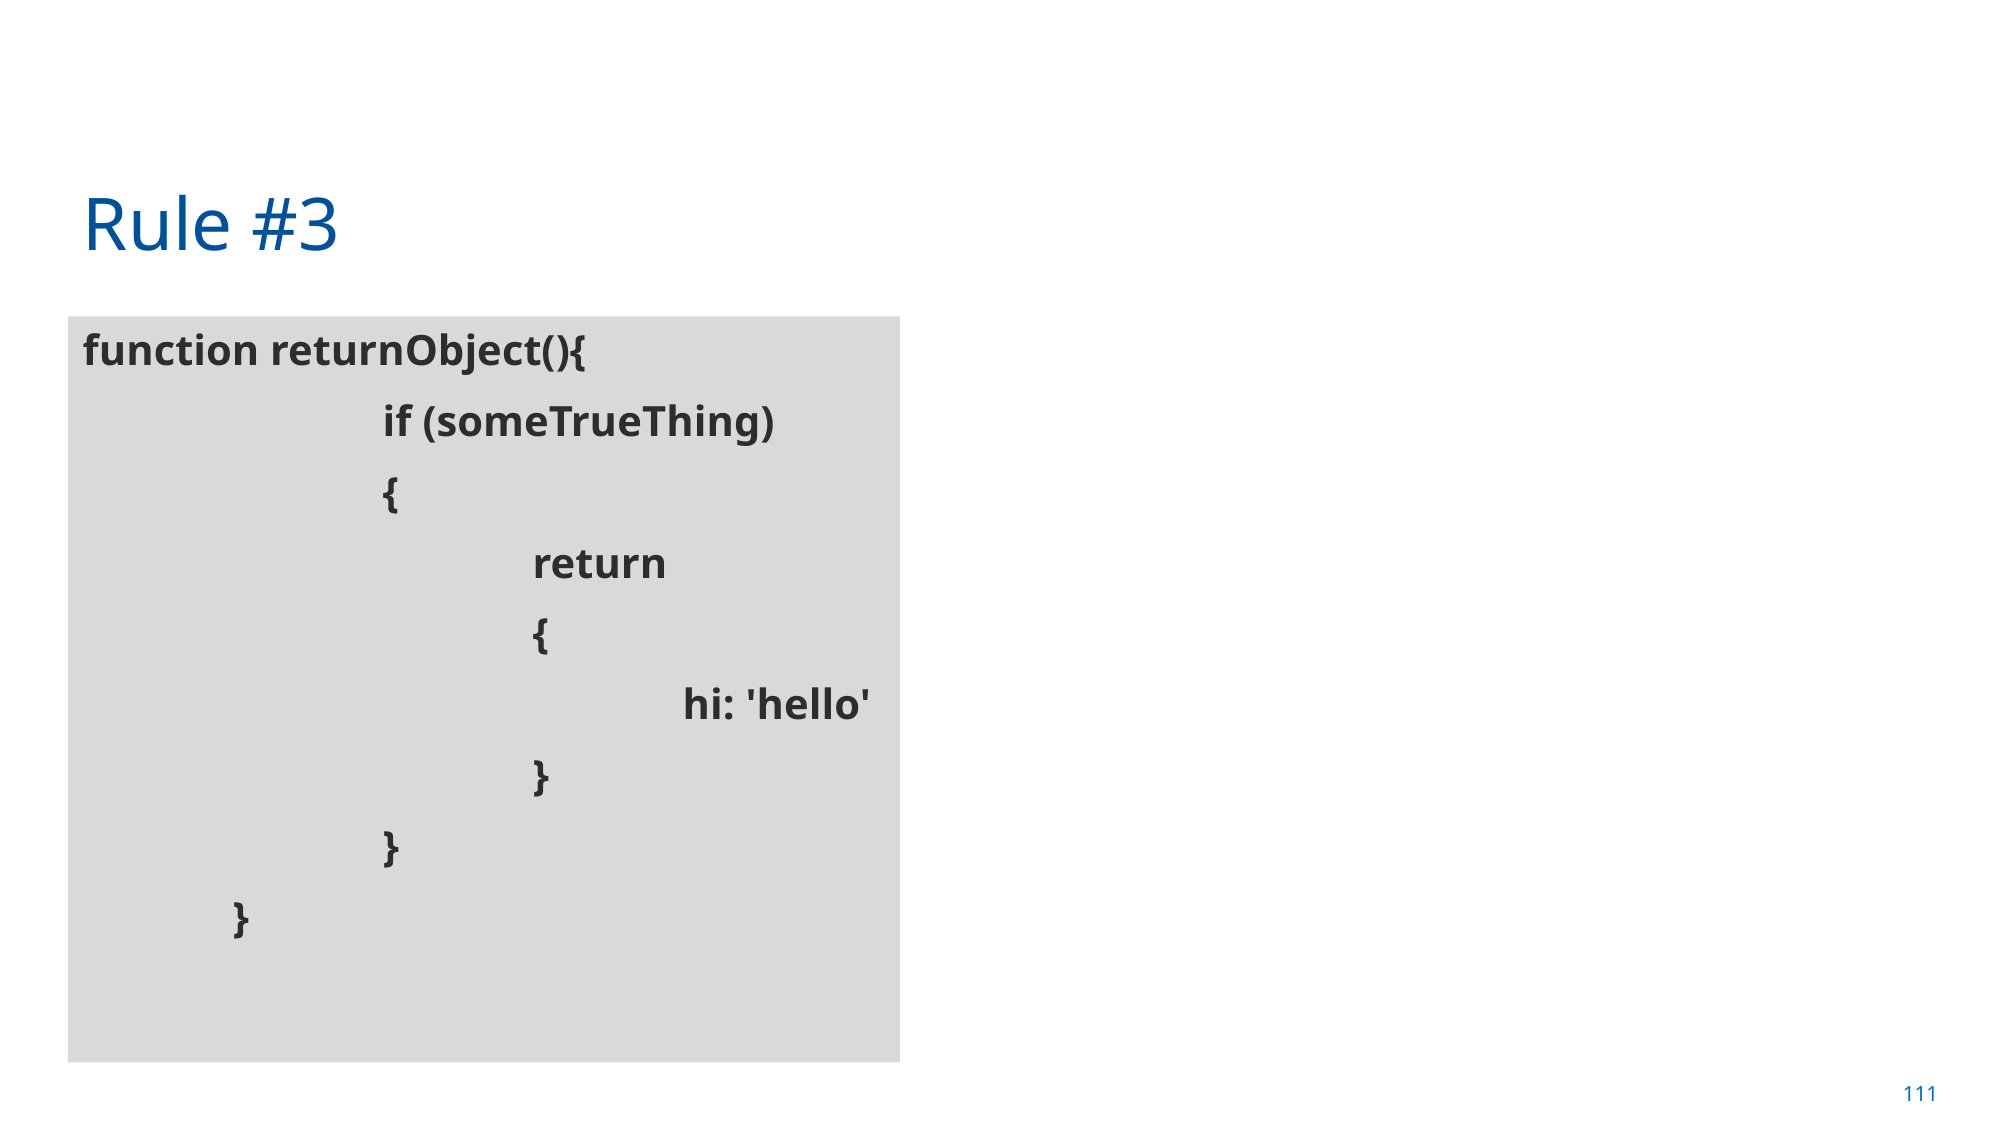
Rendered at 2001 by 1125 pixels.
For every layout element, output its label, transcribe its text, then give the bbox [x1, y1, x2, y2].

text_box function returnObject(){ if (someTrueThing) { return { hi: 'hello' } } } [67, 316, 900, 1063]
title Rule #3 [67, 170, 1565, 273]
